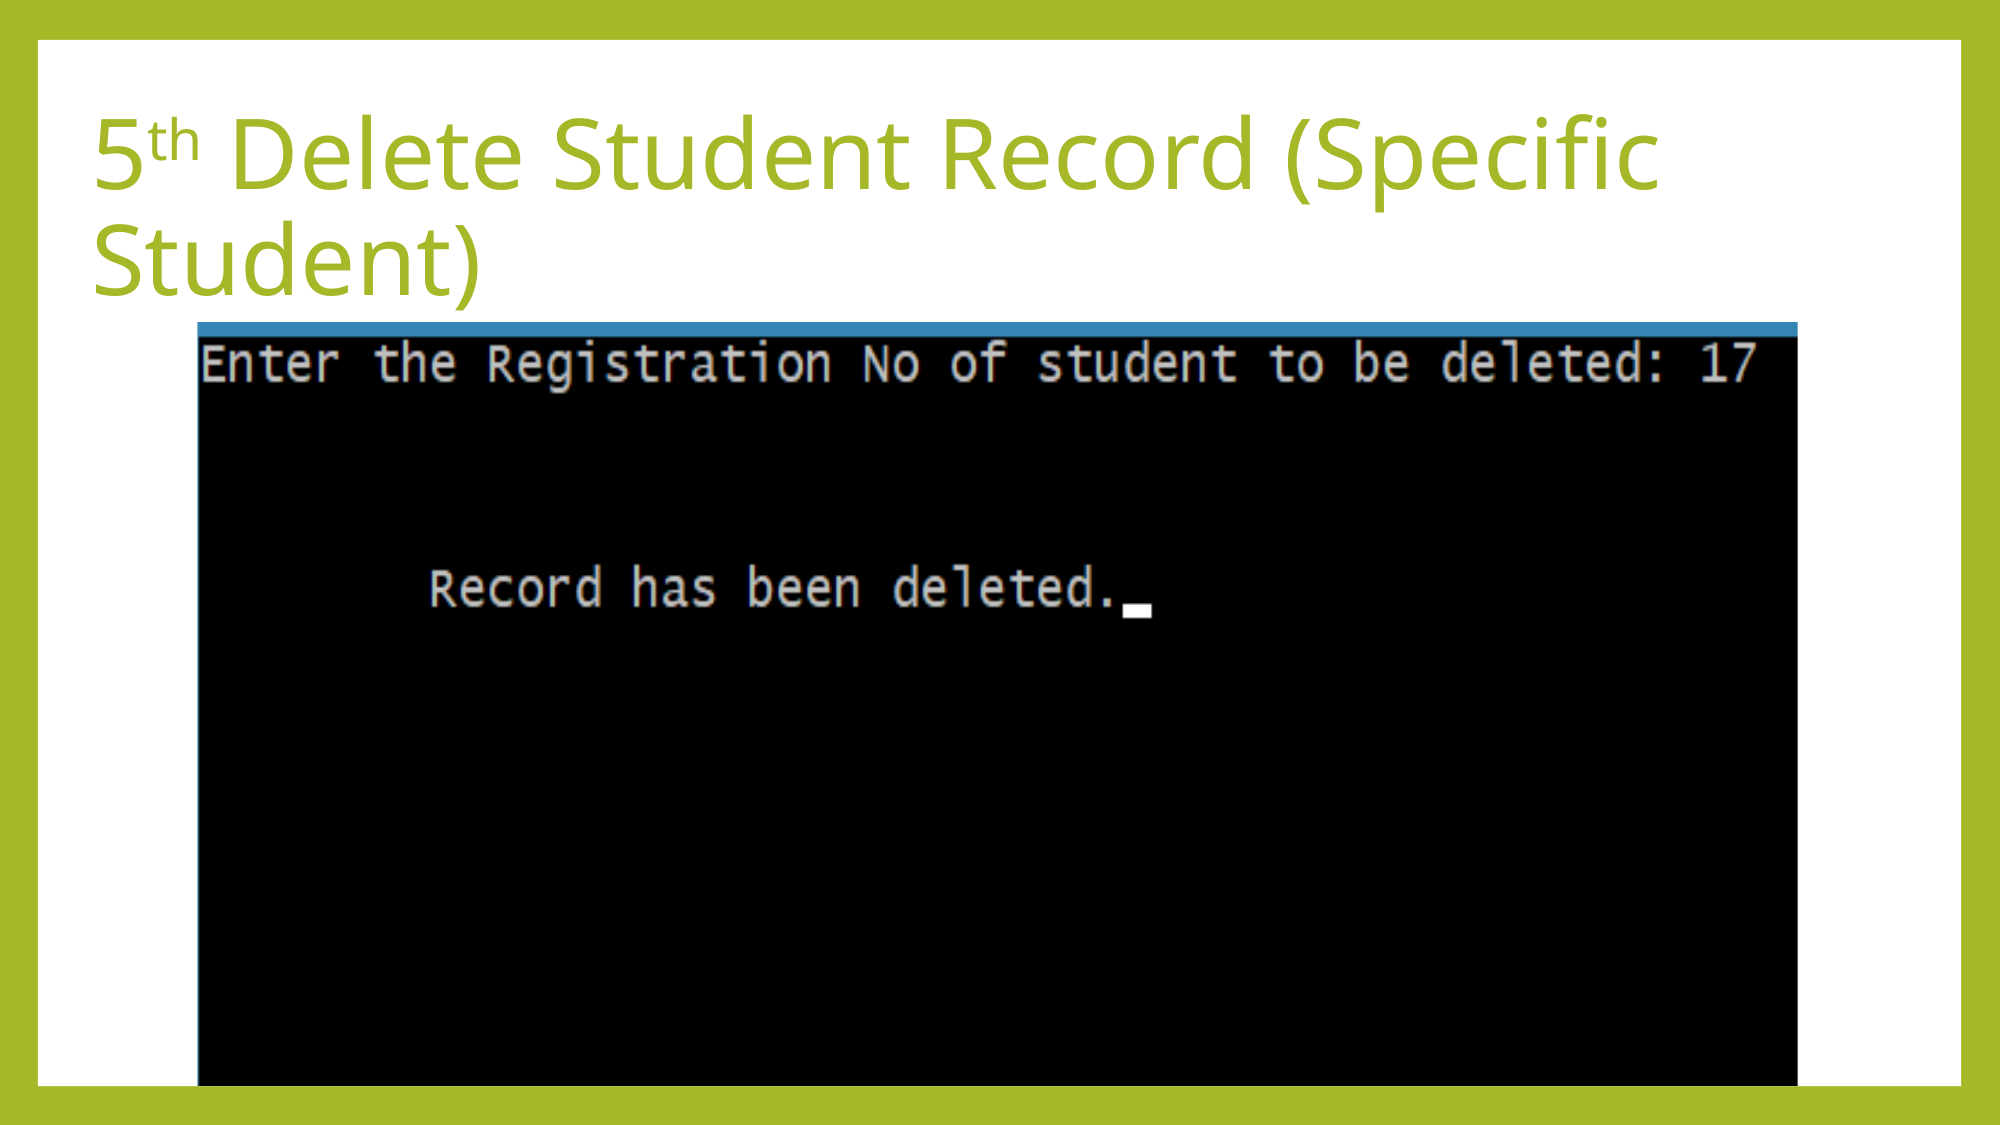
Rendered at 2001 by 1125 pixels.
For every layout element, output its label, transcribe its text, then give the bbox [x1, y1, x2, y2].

title 5th Delete Student Record (Specific Student) [76, 99, 1904, 323]
slide_number 18 [1805, 1020, 1811, 1081]
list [196, 322, 1798, 1087]
